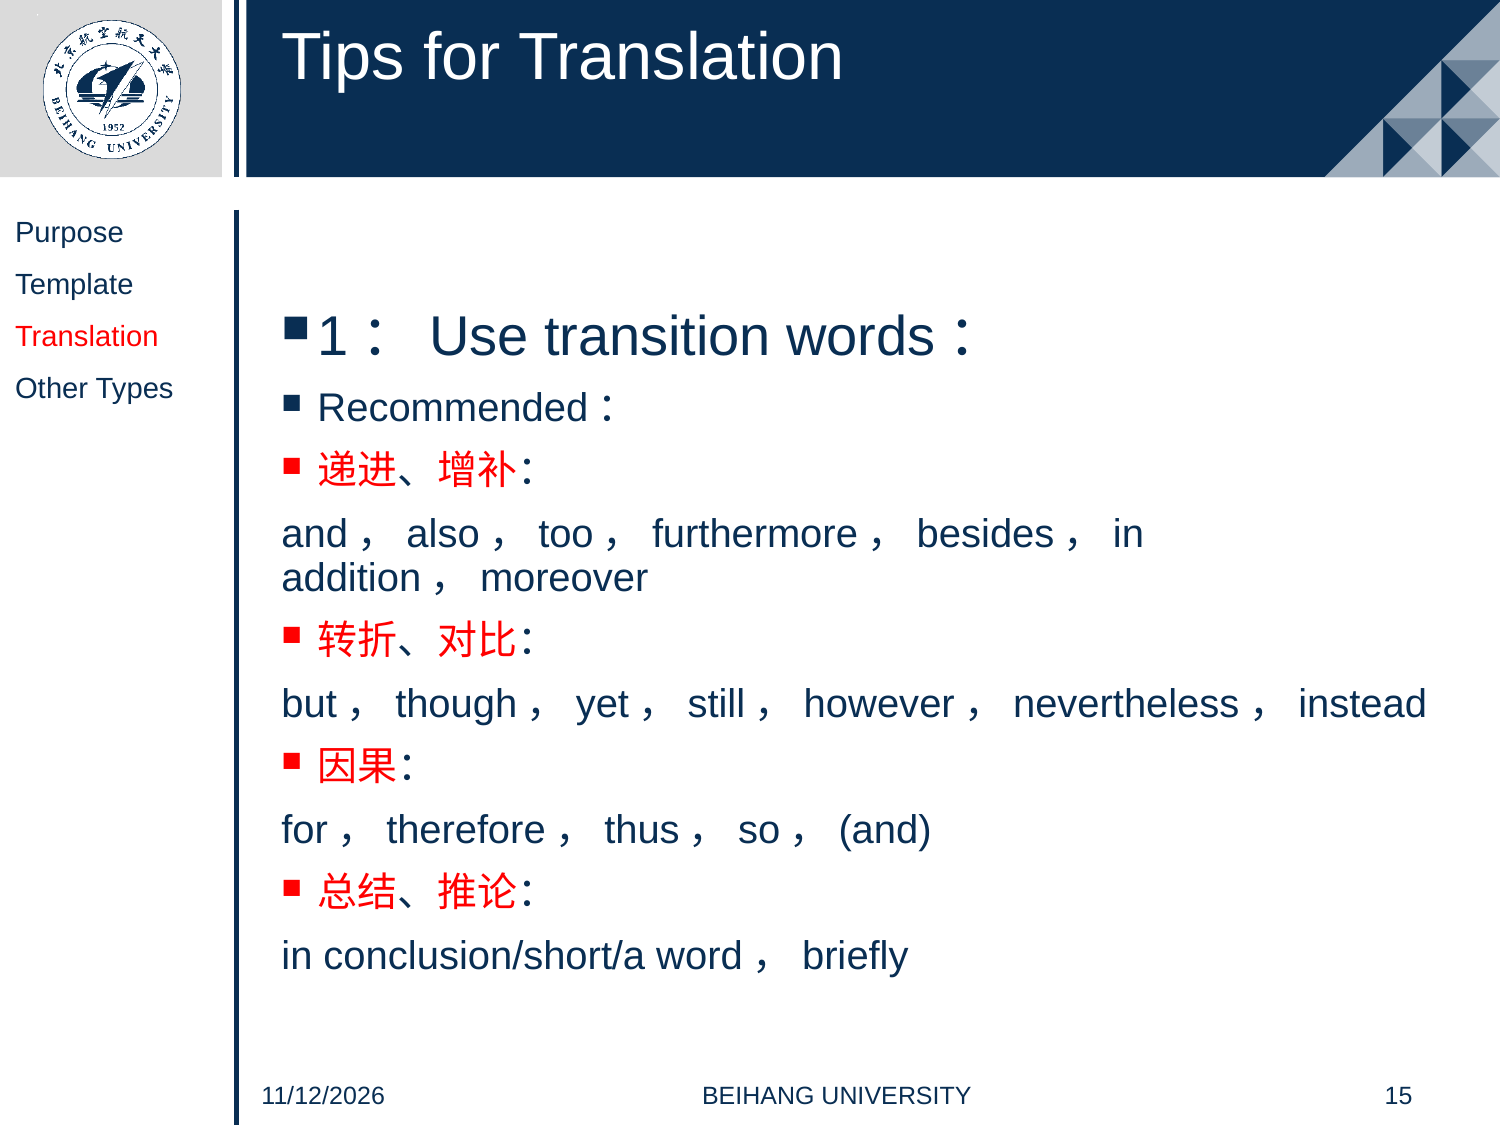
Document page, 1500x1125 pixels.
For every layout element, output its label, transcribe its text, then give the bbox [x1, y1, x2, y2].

picture [37, 14, 187, 163]
list 1：Use transition words： Recommended： 递进、增补： and，also，too，furthermore，besides，in addition，moreover 转折、对比： but，though，yet，still，however，nevertheless，instead 因果： for，therefore，thus，so，(and) 总结、推论： in conclusion/short/a word，briefly [266, 299, 1444, 1037]
footer BEIHANG UNIVERSITY [583, 1065, 1090, 1125]
slide_number 15 [1090, 1065, 1428, 1125]
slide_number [246, 1065, 583, 1125]
title Tips for Translation [266, 0, 1428, 117]
list Purpose Template Translation Other Types [0, 209, 237, 863]
